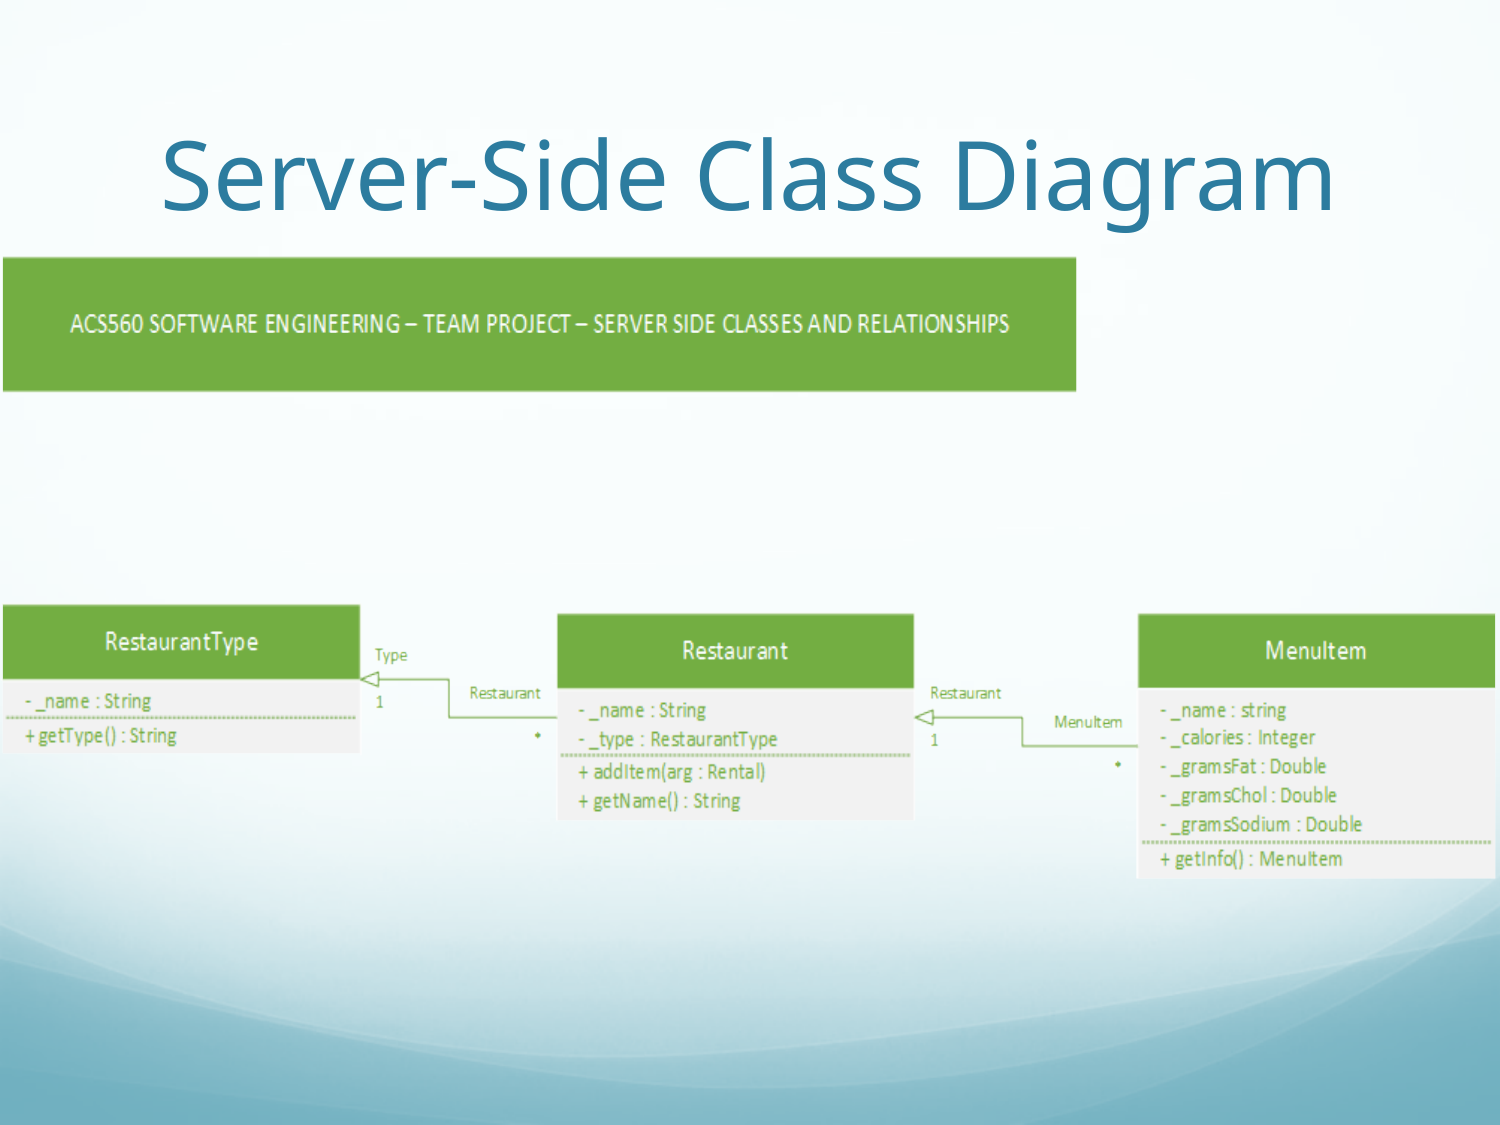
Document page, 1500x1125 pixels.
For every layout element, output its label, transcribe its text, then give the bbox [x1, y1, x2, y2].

picture [0, 255, 1500, 889]
title Server-Side Class Diagram [90, 17, 1410, 237]
